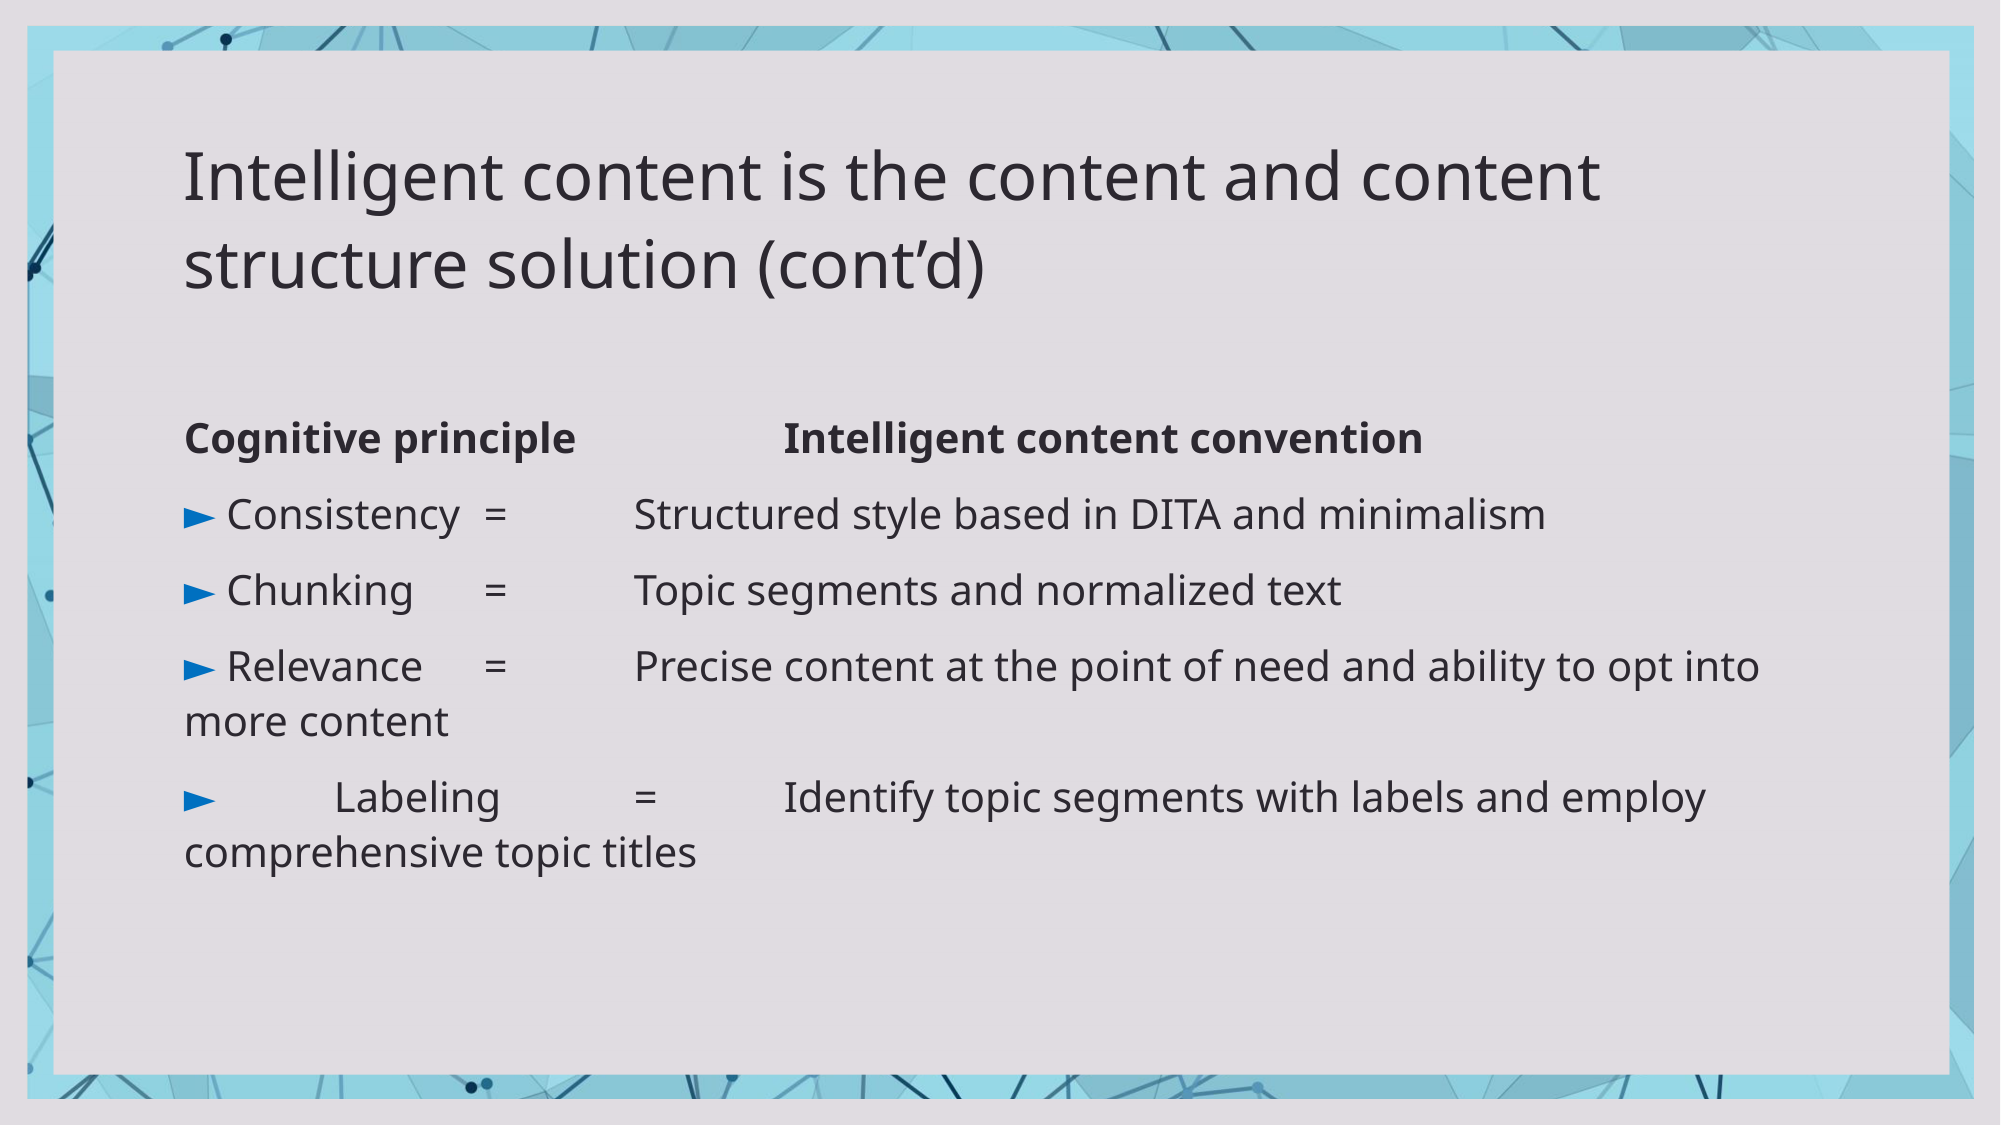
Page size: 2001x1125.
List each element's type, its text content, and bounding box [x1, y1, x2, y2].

picture [26, 25, 1974, 1099]
list Cognitive principle Intelligent content convention ► Consistency = Structured style based in DITA and minimalism ► Chunking = Topic segments and normalized text ► Relevance = Precise content at the point of need and ability to opt into more content ► Labeling = Identify topic segments with labels and employ comprehensive topic titles [168, 354, 1832, 1006]
title Intelligent content is the content and content structure solution (cont’d) [168, 118, 1832, 331]
